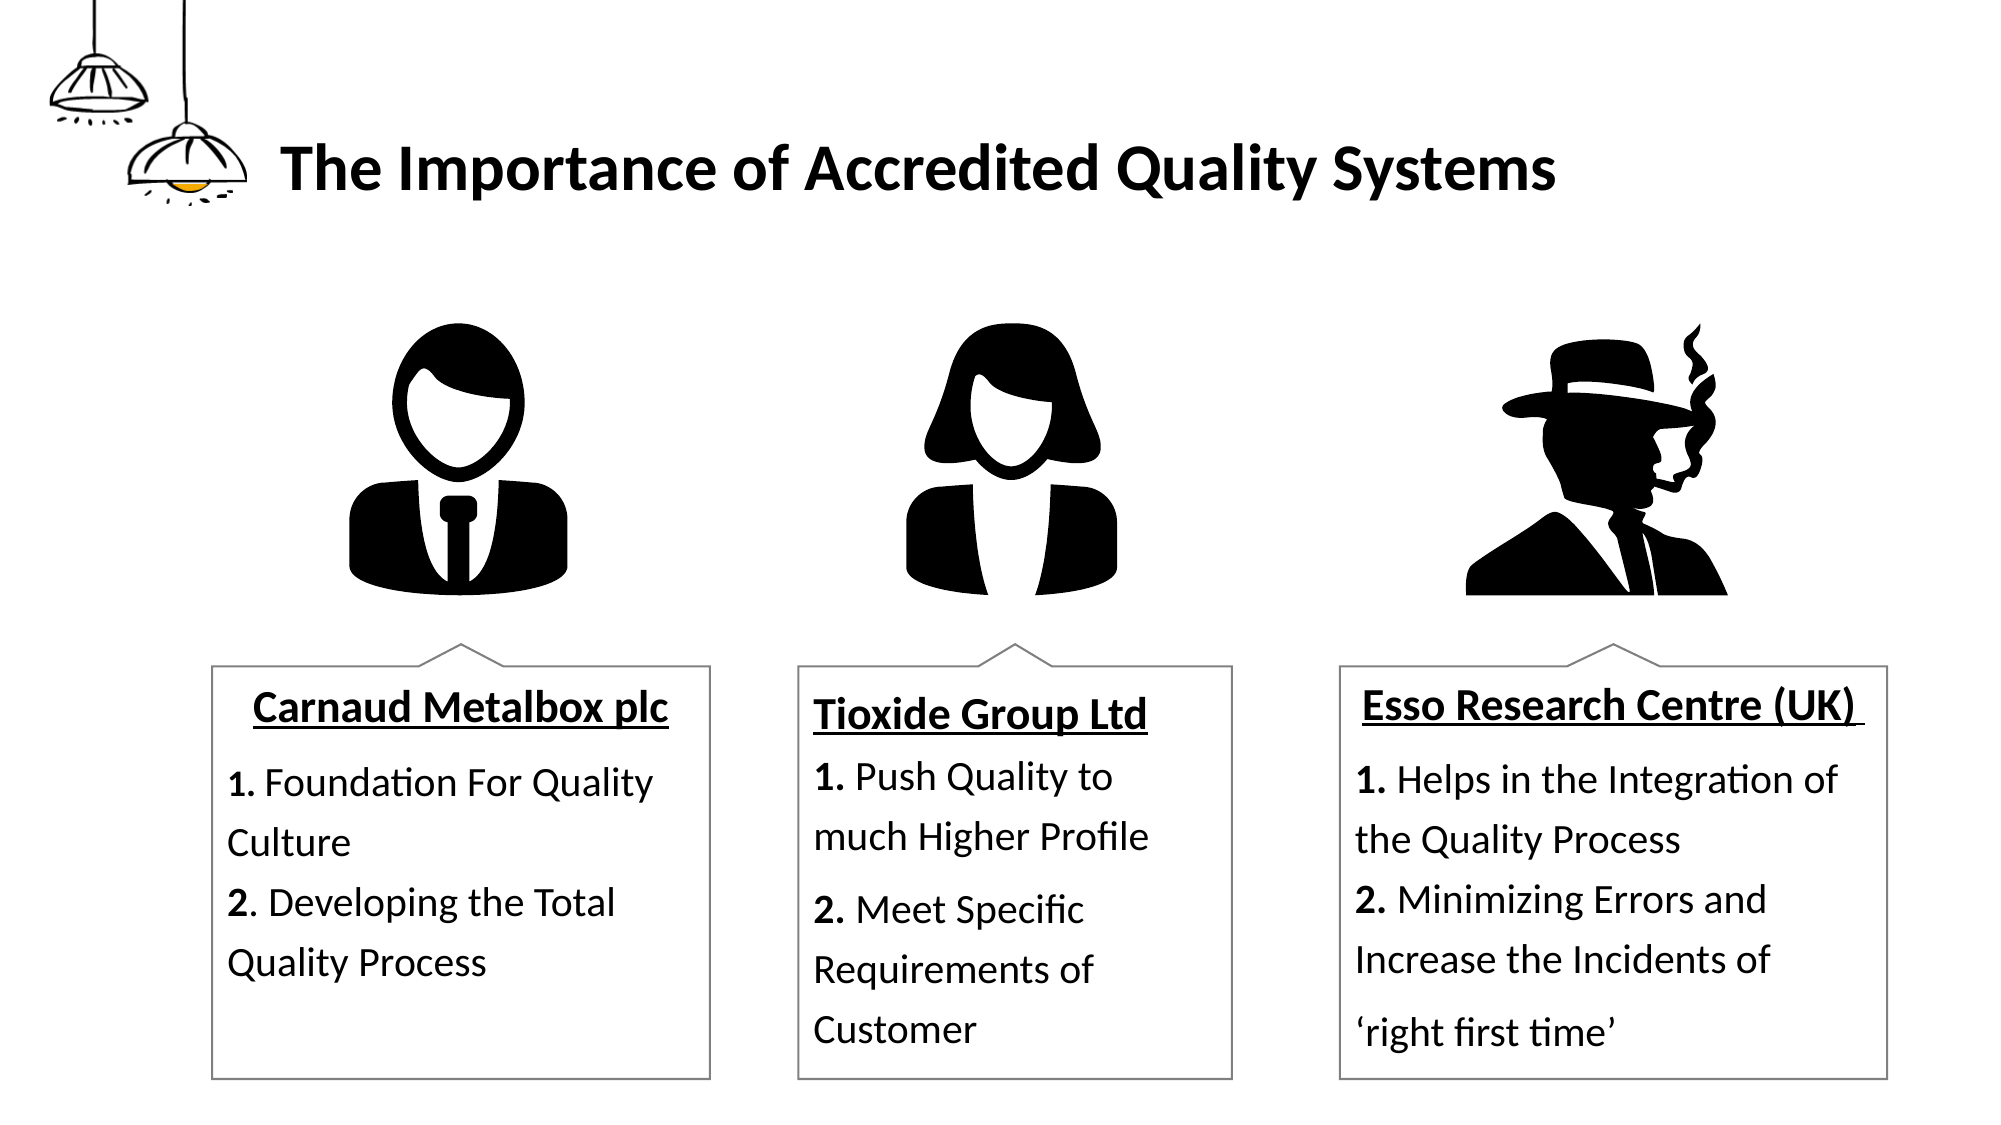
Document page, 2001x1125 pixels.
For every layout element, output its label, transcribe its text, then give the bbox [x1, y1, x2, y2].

text_box [1465, 339, 1728, 596]
text_box [349, 480, 568, 596]
text_box Carnaud Metalbox plc 1. Foundation For Quality Culture 2. Developing the Total Quality Process [212, 644, 710, 1079]
picture [49, 0, 247, 206]
text_box [1035, 484, 1118, 596]
text_box [924, 323, 1101, 480]
text_box Tioxide Group Ltd 1. Push Quality to much Higher Profile 2. Meet Specific Requirements of Customer [798, 644, 1232, 1079]
text_box [1683, 323, 1708, 385]
text_box Esso Research Centre (UK) 1. Helps in the Integration of the Quality Process 2. Minimizing Errors and Increase the Incidents of ‘right first time’ [1339, 644, 1888, 1079]
text_box [392, 323, 525, 483]
text_box [906, 484, 989, 596]
title The Importance of Accredited Quality Systems [265, 100, 1875, 237]
